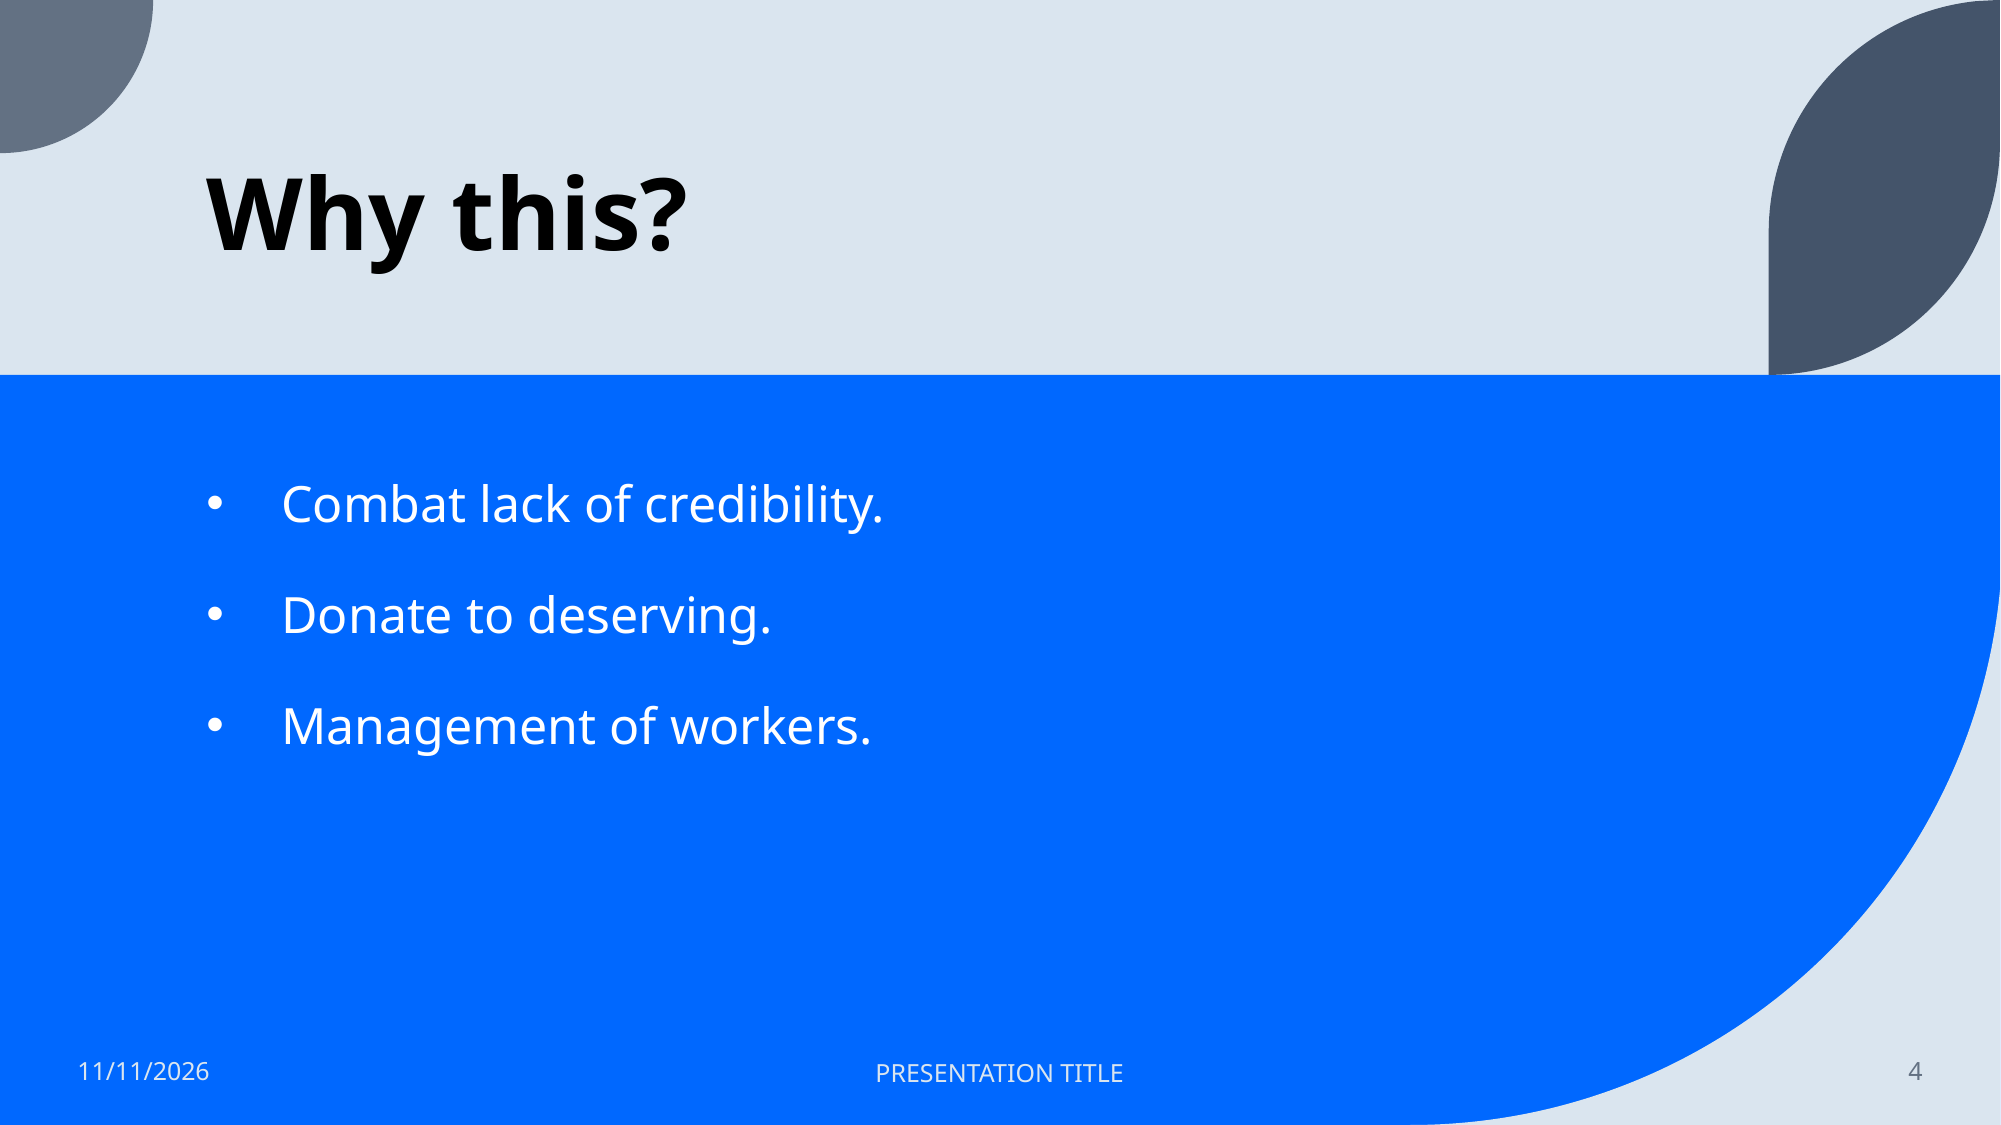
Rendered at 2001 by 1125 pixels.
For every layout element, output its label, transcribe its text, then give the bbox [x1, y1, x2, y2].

list Combat lack of credibility. Donate to deserving. Management of workers. [191, 435, 1796, 999]
title Why this? [191, 62, 1796, 280]
footer PRESENTATION TITLE [662, 1042, 1338, 1103]
slide_number 4 [1674, 1042, 1938, 1103]
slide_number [62, 1042, 513, 1103]
